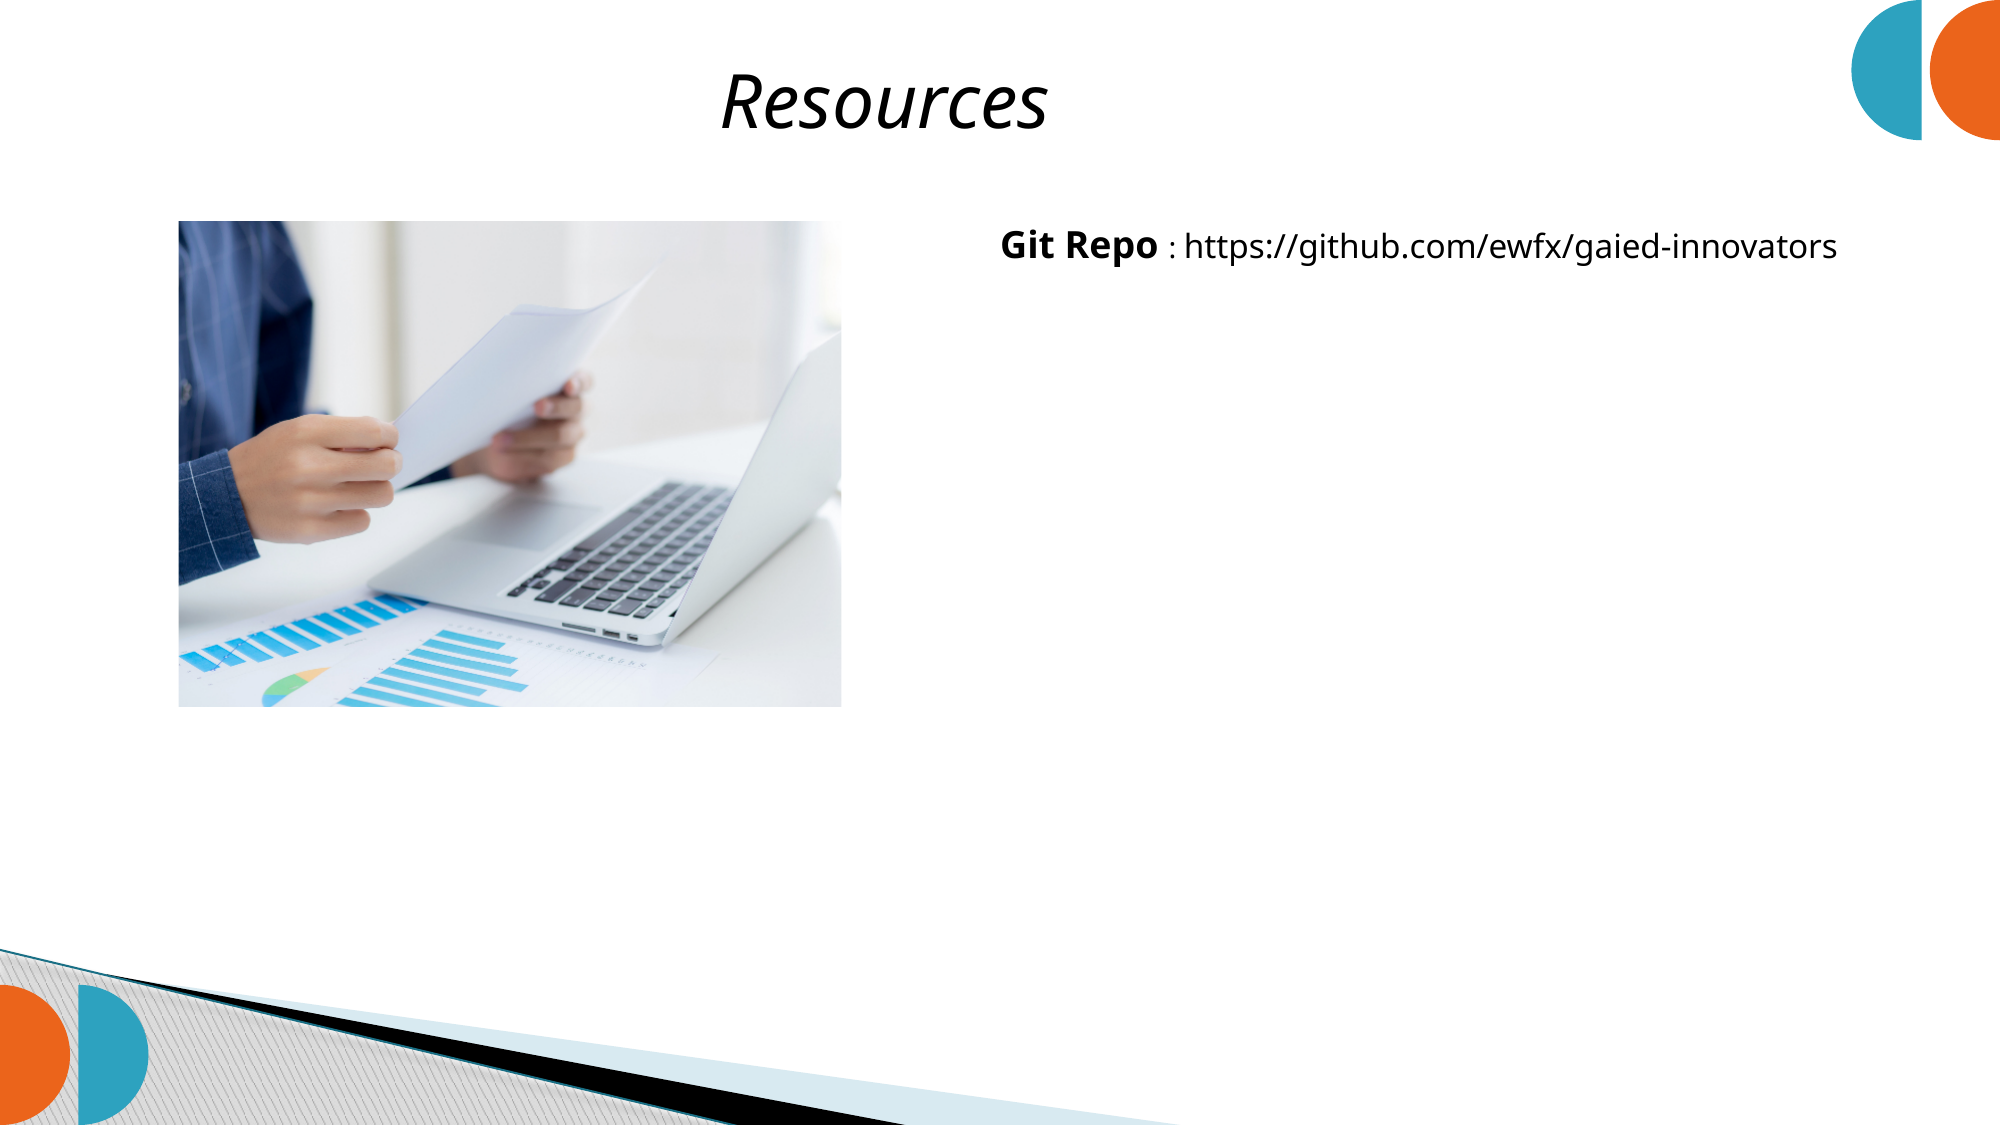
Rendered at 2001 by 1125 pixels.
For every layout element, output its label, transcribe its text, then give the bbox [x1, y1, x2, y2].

list Git Repo : https://github.com/ewfx/gaied-innovators [985, 214, 1955, 804]
text_box Resources [256, 0, 1757, 197]
picture [178, 220, 842, 707]
